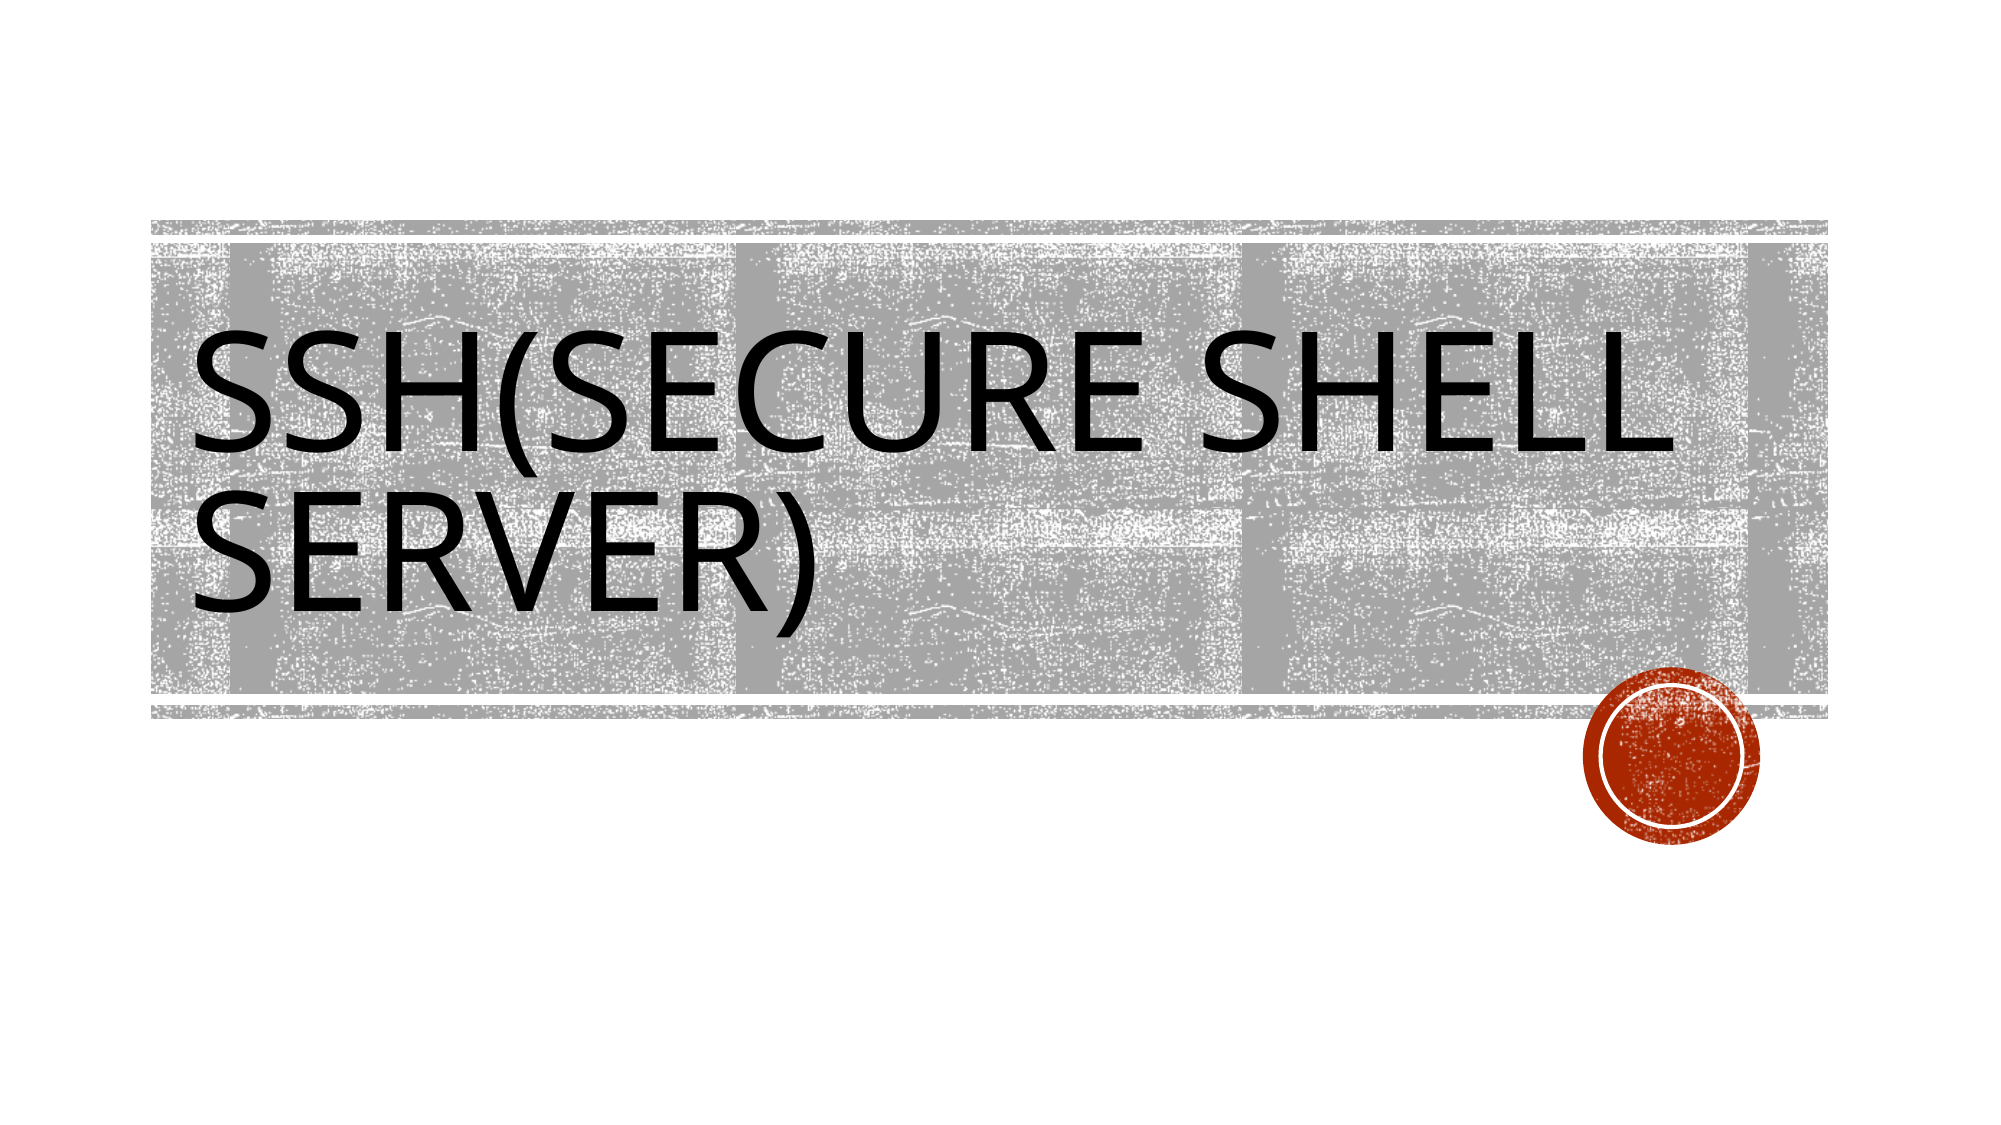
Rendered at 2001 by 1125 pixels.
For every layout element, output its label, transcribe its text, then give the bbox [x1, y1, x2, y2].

picture [1603, 733, 1740, 824]
picture [1582, 733, 1761, 845]
title SSH(SECURE SHELL SERVER) [172, 234, 1808, 733]
